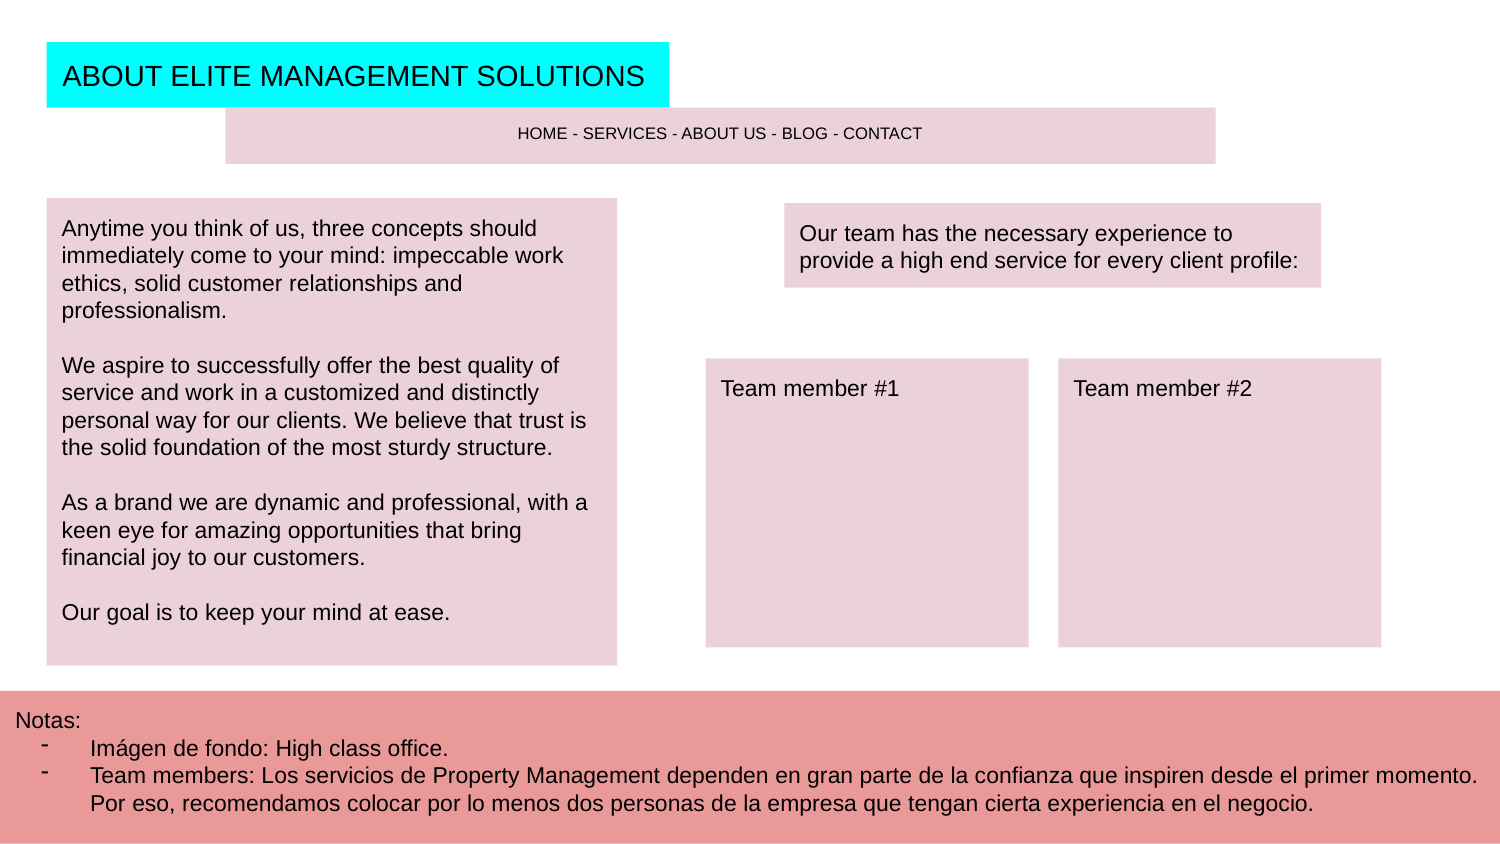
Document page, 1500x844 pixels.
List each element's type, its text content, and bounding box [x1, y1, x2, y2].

text_box Anytime you think of us, three concepts should immediately come to your mind: impeccable work ethics, solid customer relationships and professionalism. We aspire to successfully offer the best quality of service and work in a customized and distinctly personal way for our clients. We believe that trust is the solid foundation of the most sturdy structure. As a brand we are dynamic and professional, with a keen eye for amazing opportunities that bring financial joy to our customers. Our goal is to keep your mind at ease. [46, 198, 618, 666]
text_box Team member #1 [705, 358, 1029, 648]
text_box ABOUT ELITE MANAGEMENT SOLUTIONS [46, 42, 670, 108]
text_box Notas: Imágen de fondo: High class office. Team members: Los servicios de Property Management dependen en gran parte de la confianza que inspiren desde el primer momento. Por eso, recomendamos colocar por lo menos dos personas de la empresa que tengan cierta experiencia en el negocio. [0, 690, 1500, 844]
text_box Team member #2 [1058, 358, 1382, 648]
text_box HOME - SERVICES - ABOUT US - BLOG - CONTACT [225, 107, 1216, 164]
text_box Our team has the necessary experience to provide a high end service for every client profile: [784, 203, 1322, 288]
